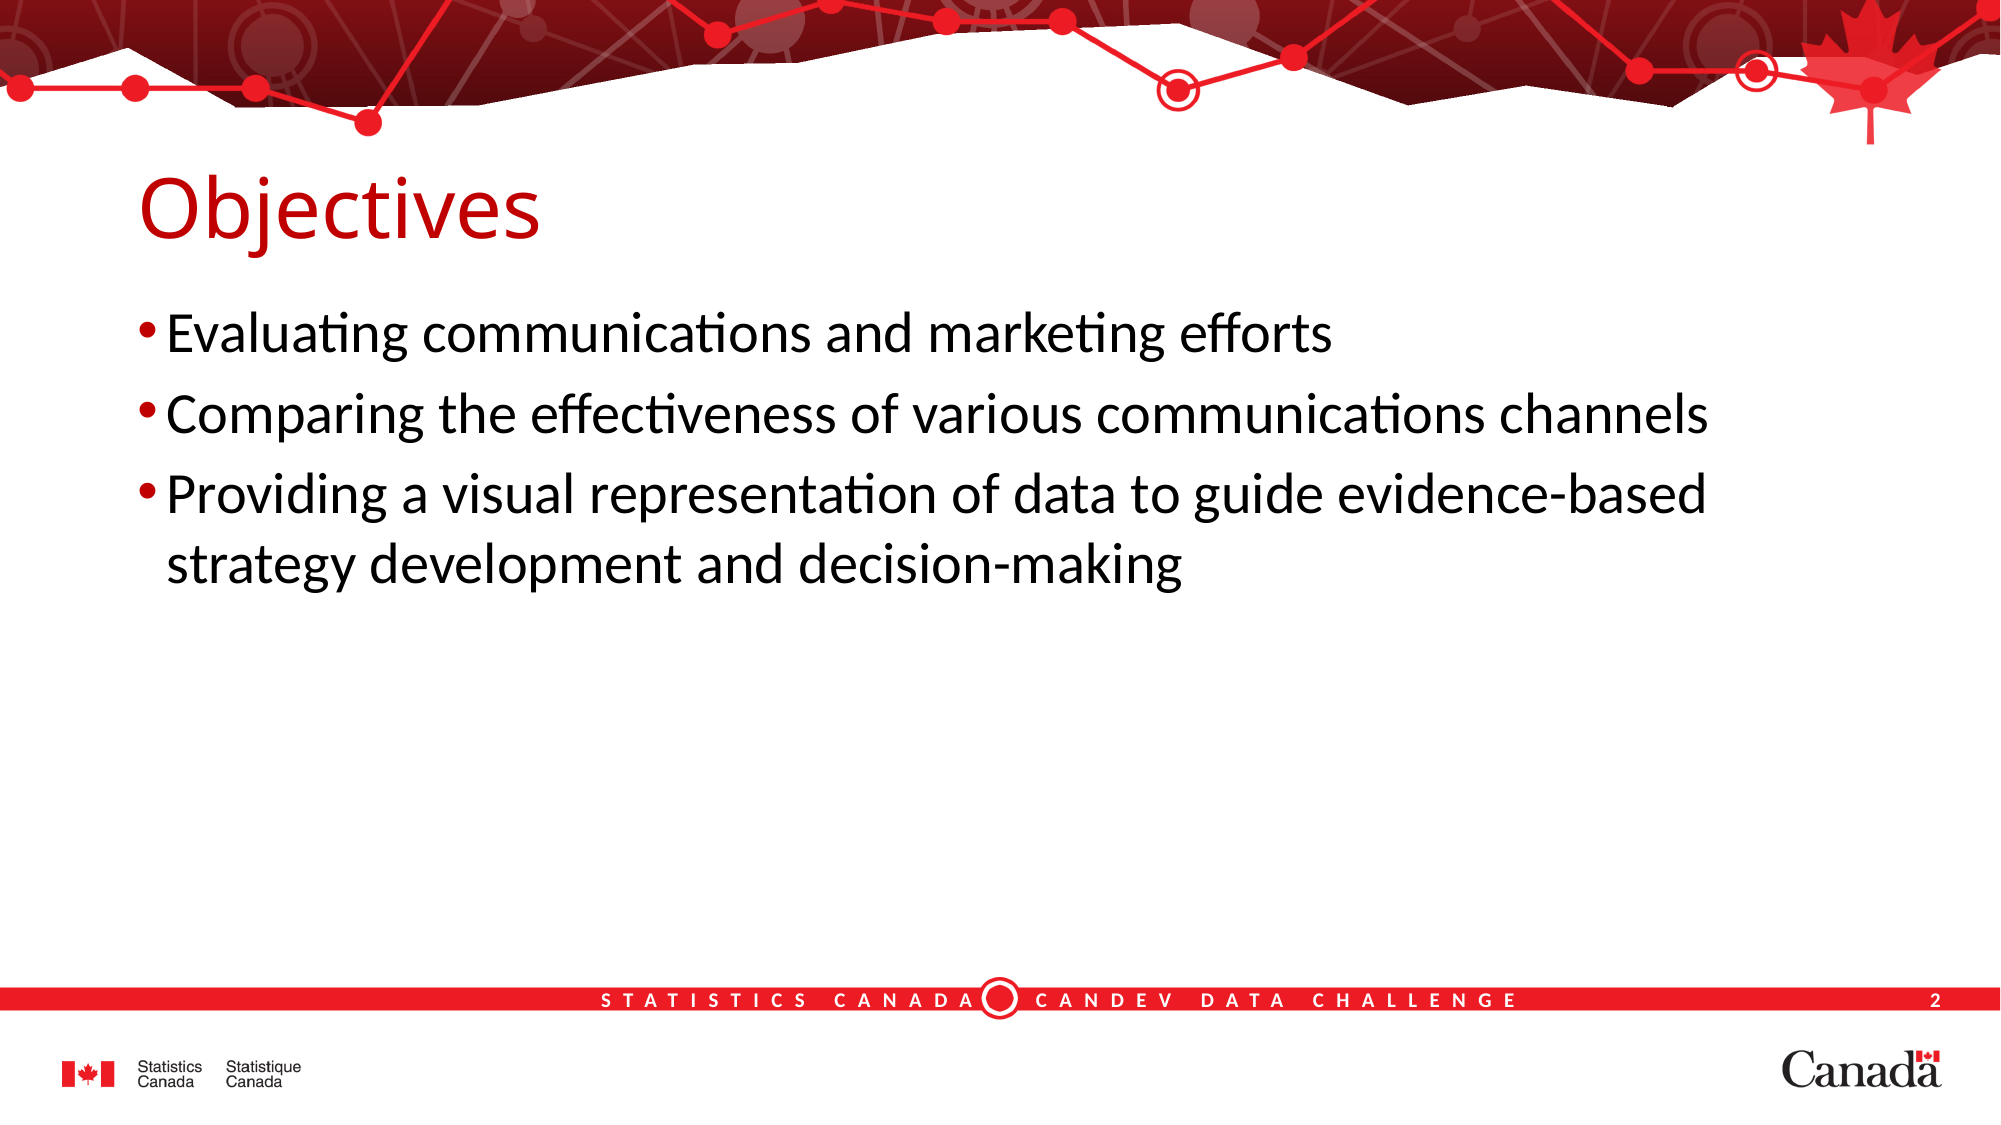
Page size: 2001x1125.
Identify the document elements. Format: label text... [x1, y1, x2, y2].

list Evaluating communications and marketing efforts Comparing the effectiveness of various communications channels Providing a visual representation of data to guide evidence-based strategy development and decision-making [122, 287, 1864, 964]
footer STATISTICS CANADA CANDEV DATA CHALLENGE [548, 979, 1567, 1018]
slide_number 2 [1868, 979, 1956, 1018]
title Objectives [122, 139, 1864, 270]
picture [0, 0, 2001, 1125]
